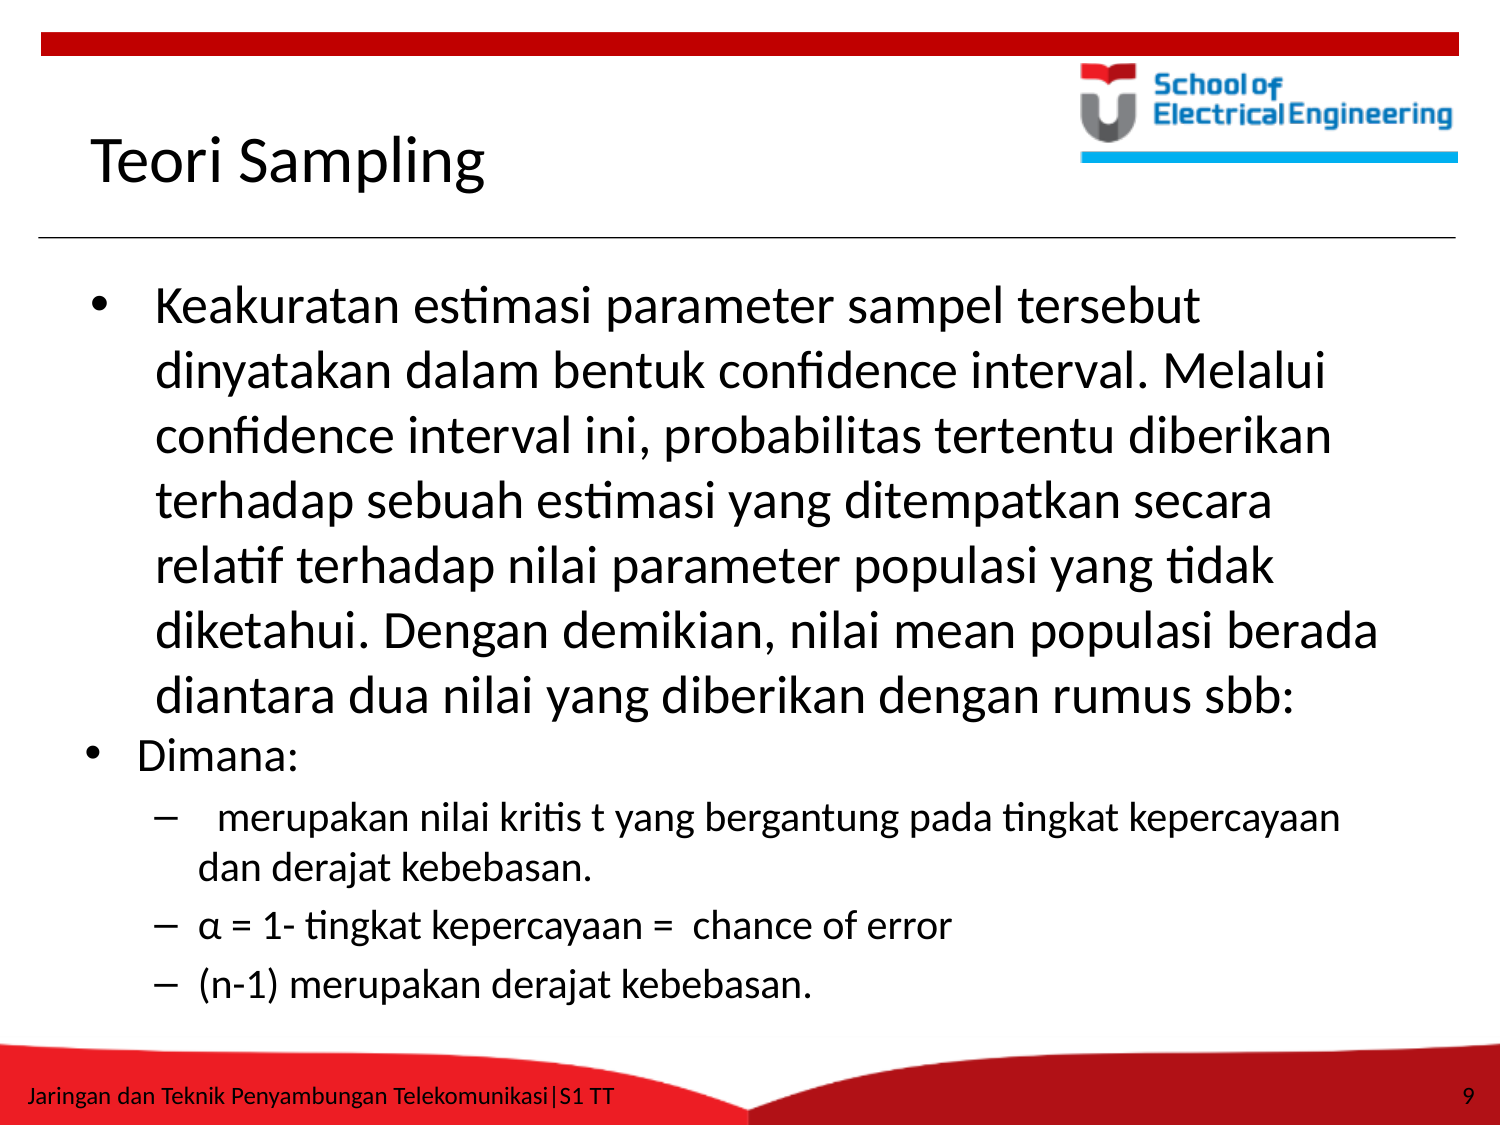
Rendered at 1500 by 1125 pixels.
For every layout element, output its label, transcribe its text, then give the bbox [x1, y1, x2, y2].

picture [0, 1036, 1500, 1125]
picture [1073, 63, 1458, 163]
slide_number 9 [1139, 1065, 1490, 1125]
footer Jaringan dan Teknik Penyambungan Telekomunikasi|S1 TT [12, 1065, 656, 1125]
title Teori Sampling [75, 78, 1074, 233]
